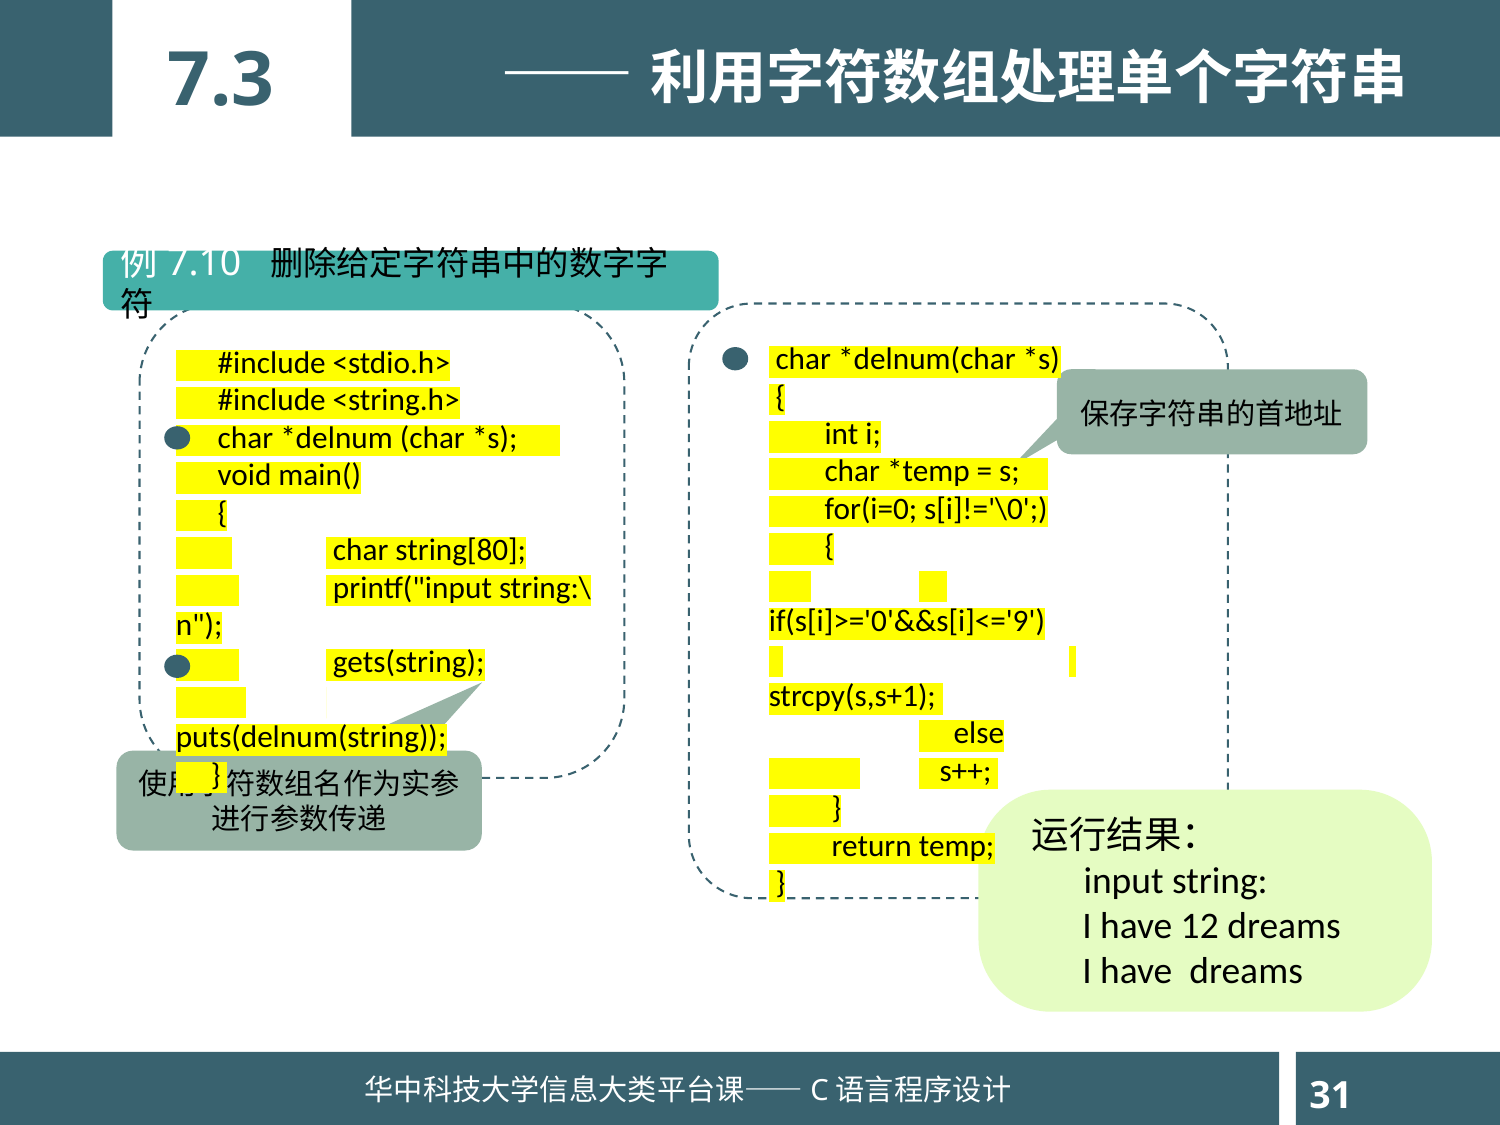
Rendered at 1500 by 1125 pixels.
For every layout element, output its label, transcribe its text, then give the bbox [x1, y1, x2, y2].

text_box [163, 653, 192, 679]
text_box [163, 425, 192, 451]
text_box 例7.10 删除给定字符串中的数字字符 [101, 249, 720, 312]
text_box ——利用字符数组处理单个字符串 [407, 24, 1500, 120]
text_box [721, 346, 750, 372]
text_box 运行结果： input string: I have 12 dreams I have dreams [977, 788, 1434, 1013]
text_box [1056, 369, 1368, 455]
text_box #include <stdio.h> #include <string.h> char *delnum (char *s); void main() { char string[80]; printf("input string:\n"); gets(string); puts(delnum(string)); } [161, 334, 616, 799]
text_box [138, 311, 609, 749]
text_box 使用字符数组名作为实参进行参数传递 [115, 749, 483, 852]
text_box char *delnum(char *s) { int i; char *temp = s; for(i=0; s[i]!='\0';) { if(s[i]>='0'&&s[i]<='9') strcpy(s,s+1); else s++; } return temp; } [753, 331, 1204, 908]
text_box 7.3 [152, 23, 290, 128]
text_box [687, 302, 1229, 900]
text_box [616, 345, 626, 737]
